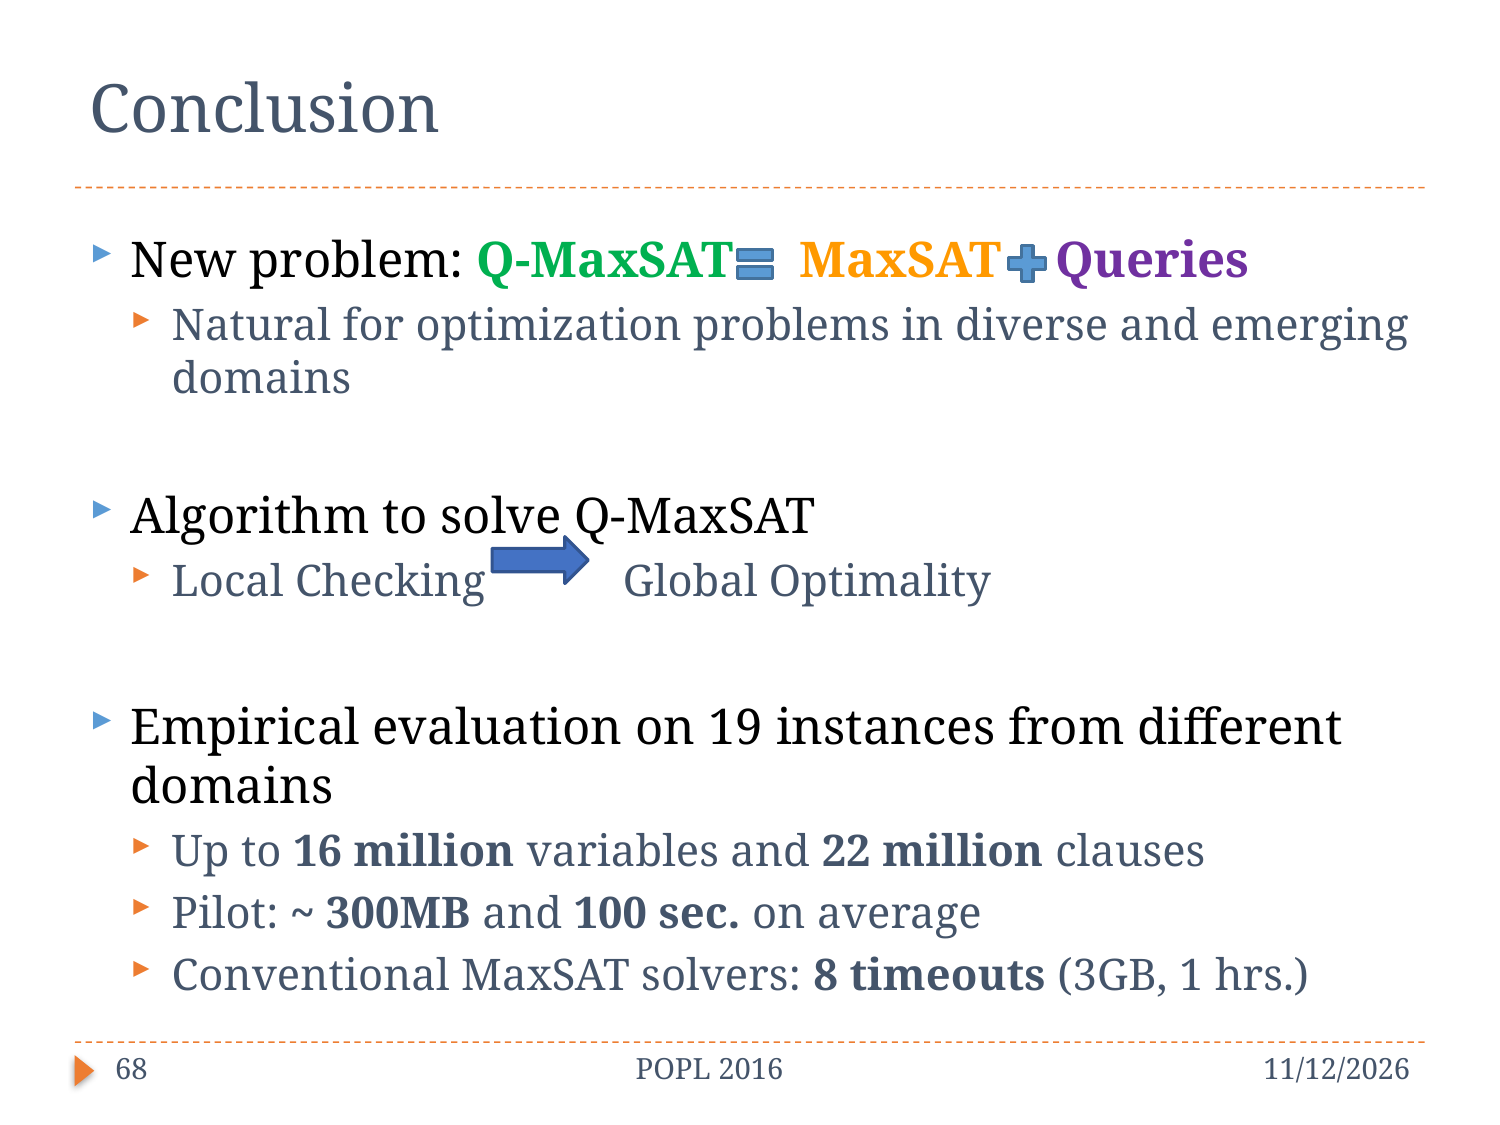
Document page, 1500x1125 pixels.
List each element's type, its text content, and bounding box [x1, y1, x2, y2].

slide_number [1185, 1042, 1425, 1103]
text_box [1007, 244, 1047, 283]
slide_number 68 [100, 1042, 234, 1103]
text_box [736, 248, 774, 262]
text_box [736, 265, 774, 280]
footer POPL 2016 [234, 1042, 1185, 1103]
list New problem: Q-MaxSAT =MaxSAT+ Queries Natural for optimization problems in diverse and emerging domains Algorithm to solve Q-MaxSAT Local Checking Global Optimality Empirical evaluation on 19 instances from different domains Up to 16 million variables and 22 million clauses Pilot: ~ 300MB and 100 sec. on average Conventional MaxSAT solvers: 8 timeouts (3GB, 1 hrs.) [75, 221, 1500, 1010]
title Conclusion [75, 24, 1425, 188]
text_box [490, 535, 590, 585]
